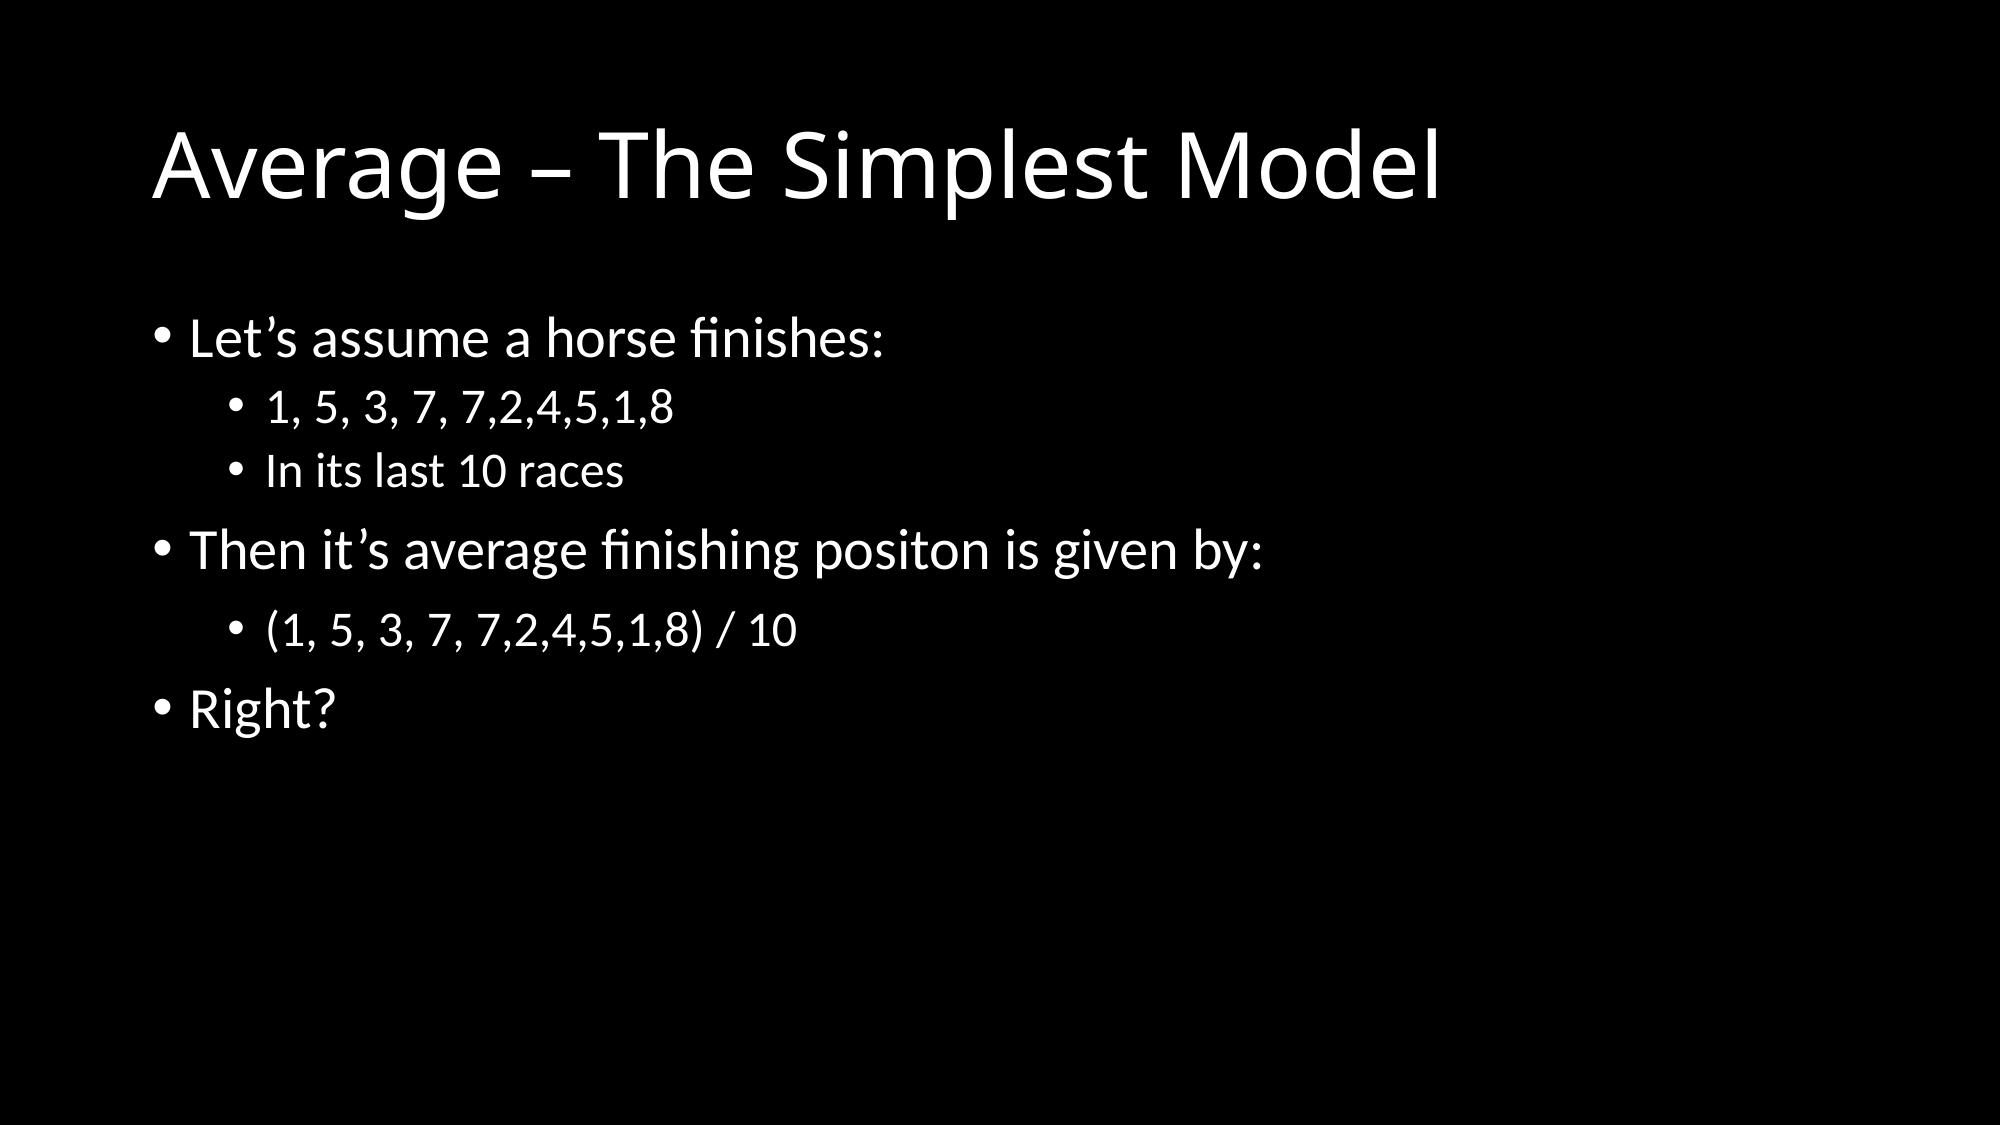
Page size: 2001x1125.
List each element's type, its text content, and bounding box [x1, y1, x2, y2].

title Average – The Simplest Model [137, 59, 1863, 278]
